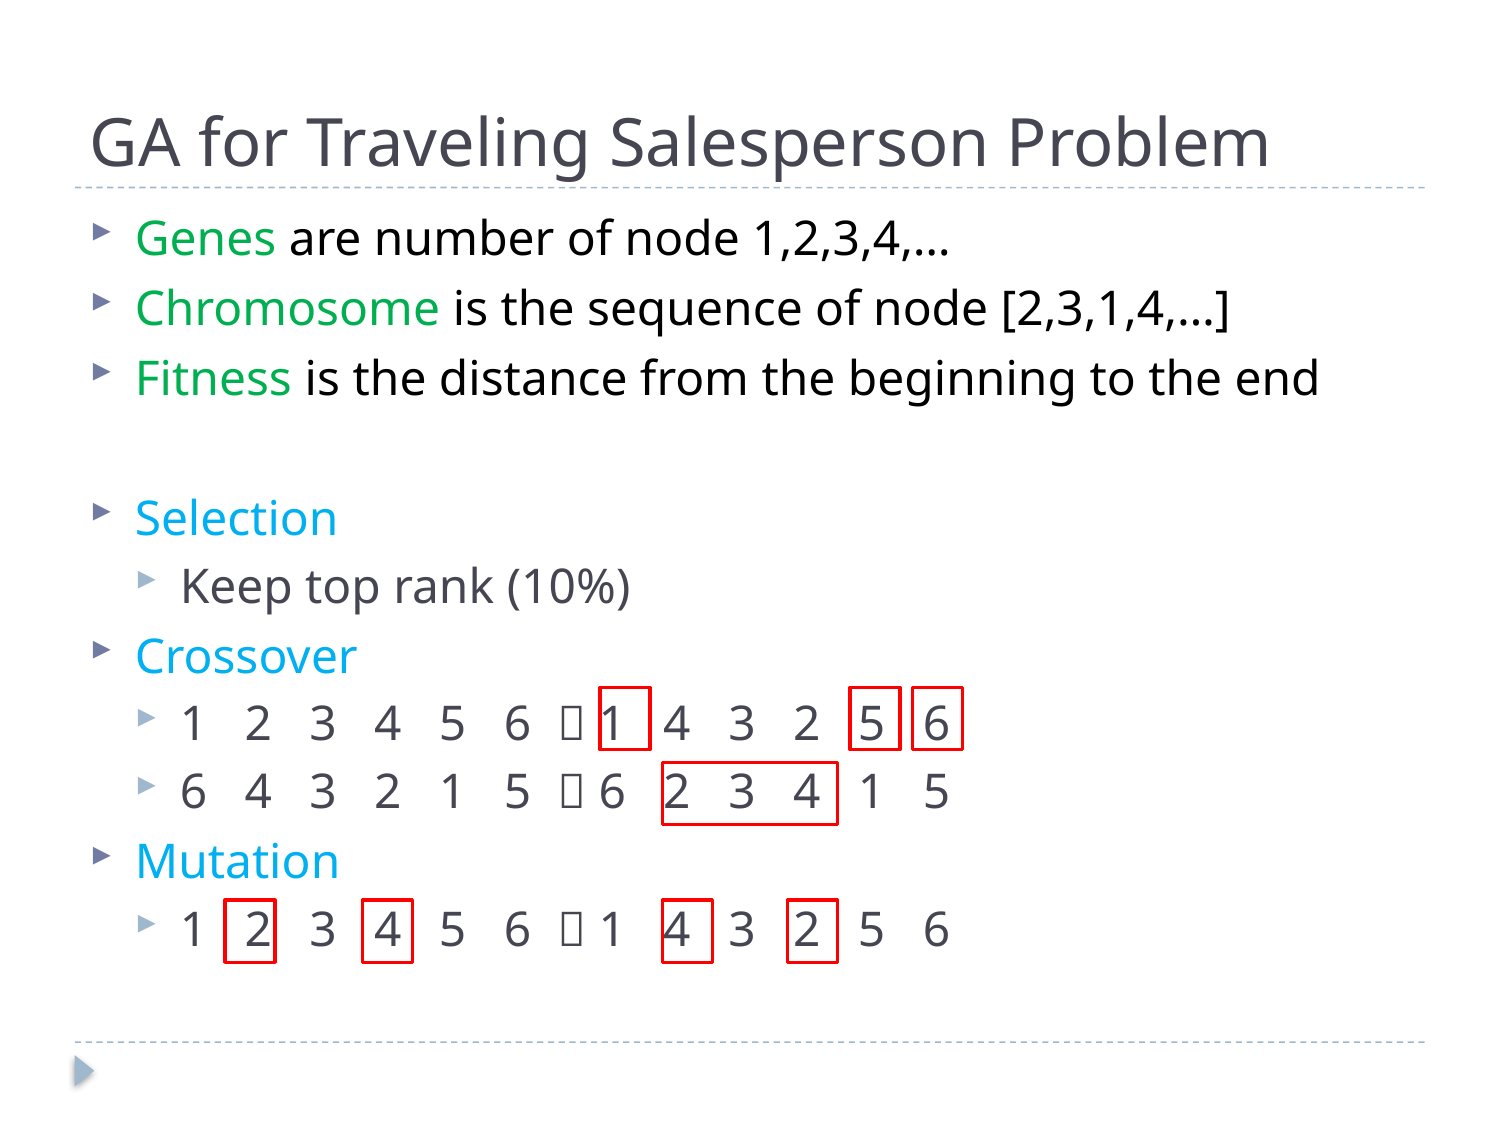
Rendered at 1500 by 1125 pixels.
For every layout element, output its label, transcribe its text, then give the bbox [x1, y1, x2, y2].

text_box [661, 761, 839, 826]
text_box [786, 898, 839, 964]
list Genes are number of node 1,2,3,4,… Chromosome is the sequence of node [2,3,1,4,…] Fitness is the distance from the beginning to the end Selection Keep top rank (10%) Crossover 1 2 3 4 5 6  1 4 3 2 5 6 6 4 3 2 1 5  6 2 3 4 1 5 Mutation 1 2 3 4 5 6  1 4 3 2 5 6 [75, 200, 1425, 1010]
text_box [911, 686, 964, 751]
text_box [661, 898, 714, 964]
text_box [361, 898, 414, 964]
text_box [598, 686, 652, 751]
text_box [223, 898, 277, 964]
text_box [848, 686, 902, 751]
title GA for Traveling Salesperson Problem [75, 24, 1425, 188]
